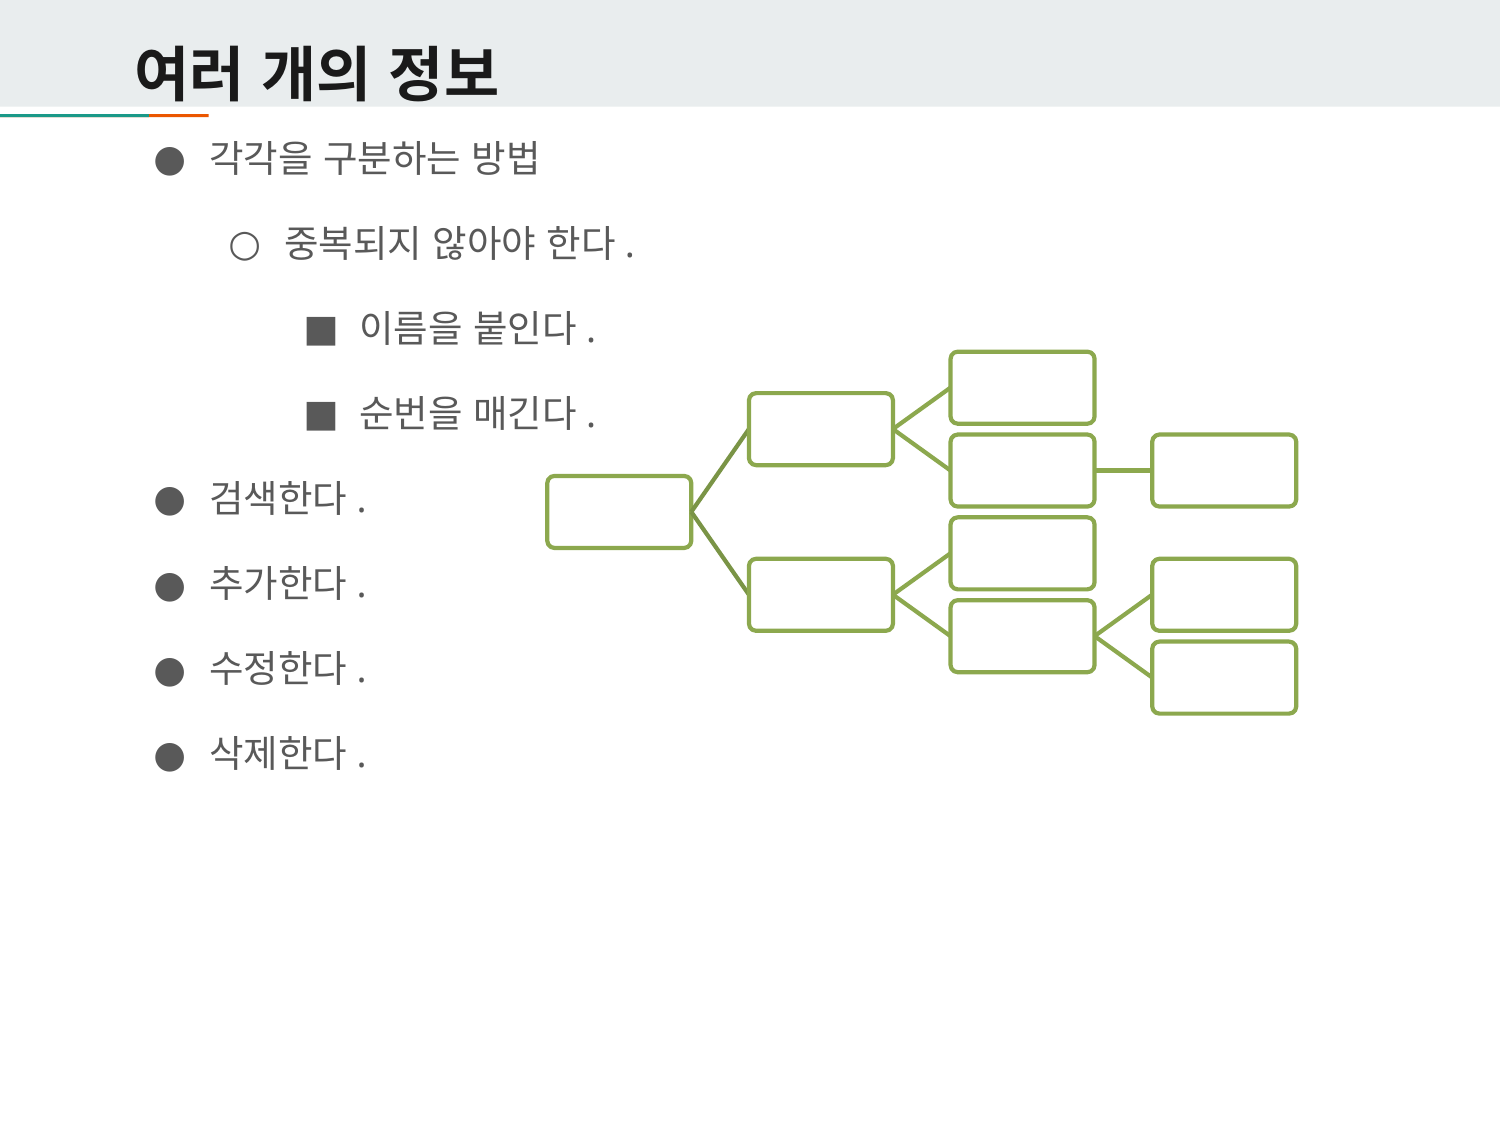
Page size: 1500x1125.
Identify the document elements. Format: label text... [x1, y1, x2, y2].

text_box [546, 351, 1297, 714]
list 각각을 구분하는 방법 중복되지 않아야 한다. 이름을 붙인다. 순번을 매긴다. 검색한다. 추가한다. 수정한다. 삭제한다. [119, 120, 1401, 950]
title 여러 개의 정보 [119, 13, 1381, 120]
